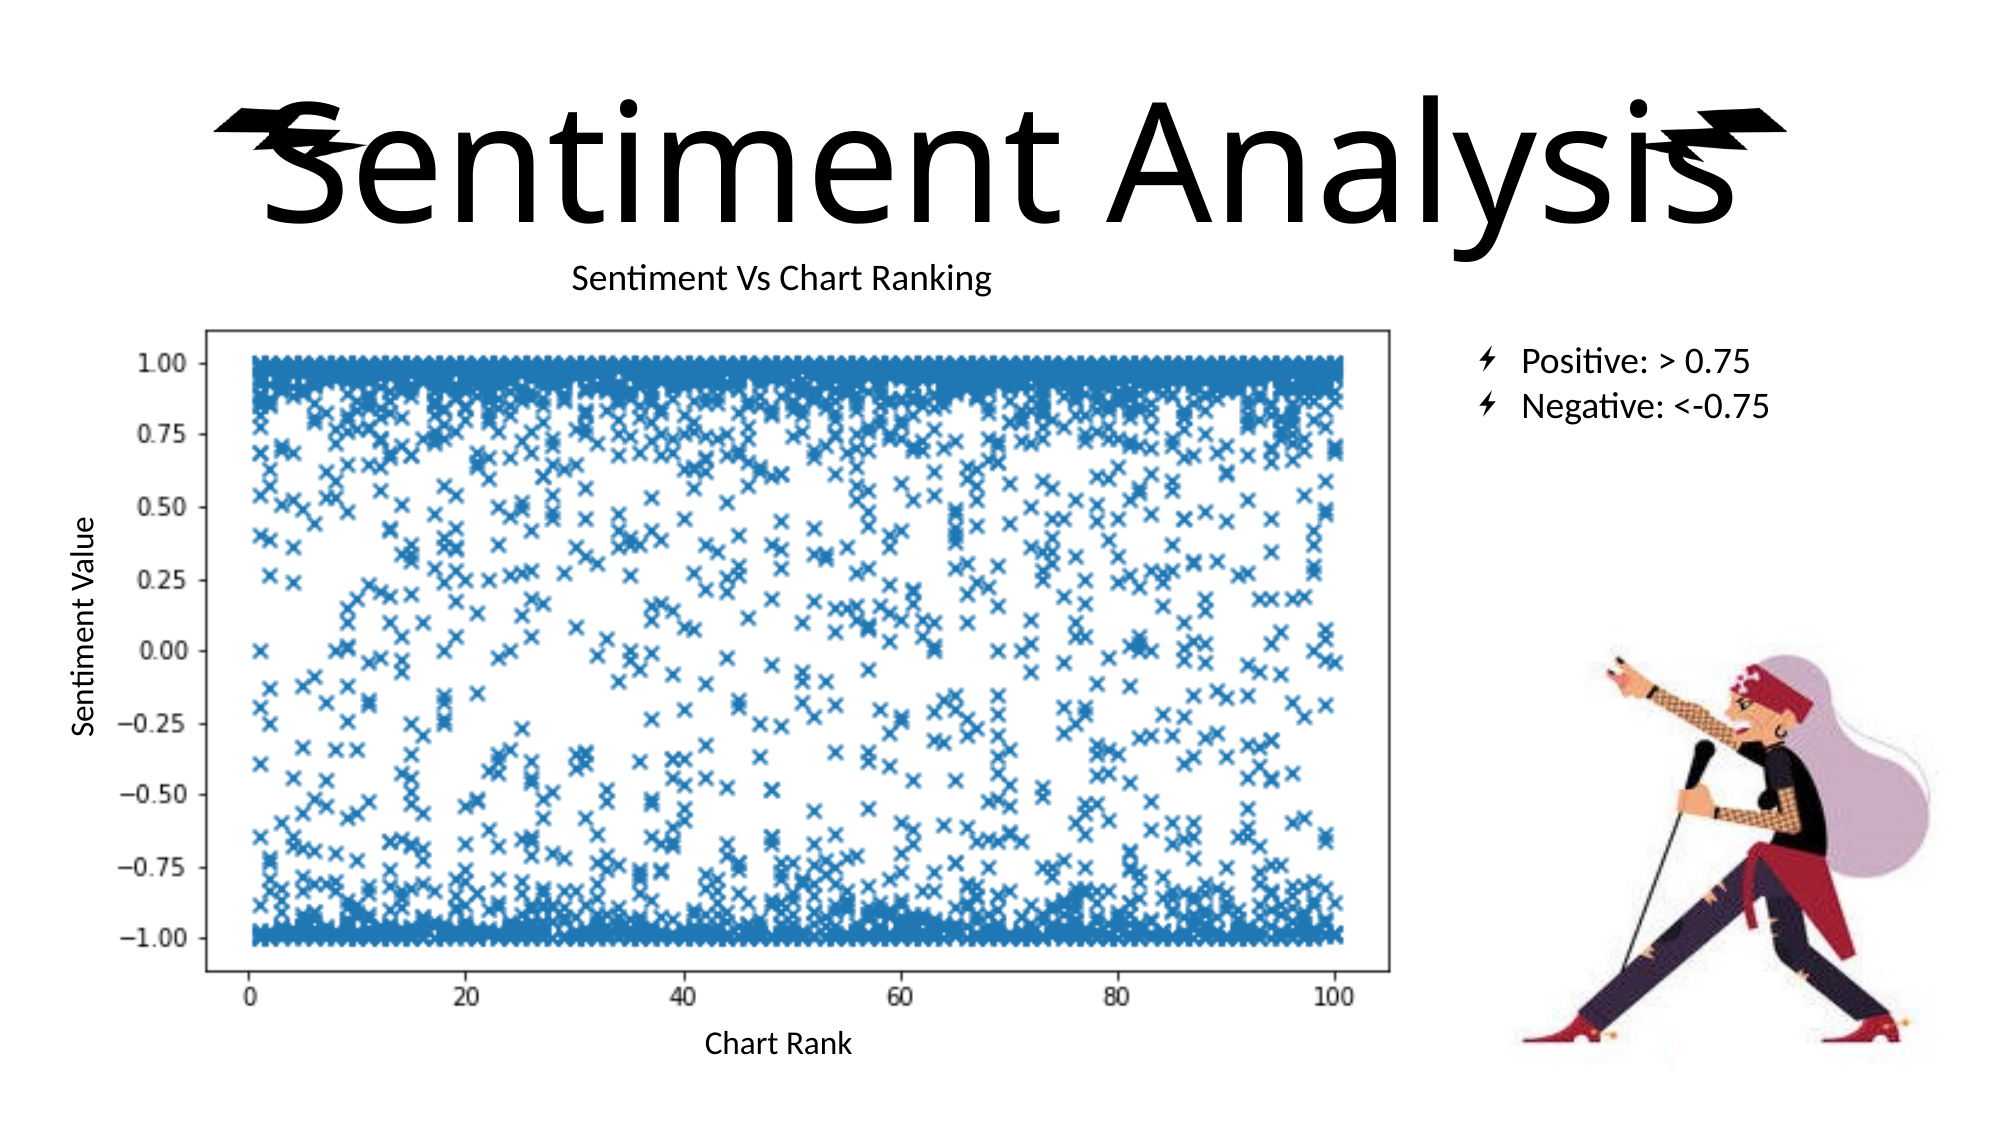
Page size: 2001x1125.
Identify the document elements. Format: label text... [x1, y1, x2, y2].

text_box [1509, 626, 1948, 1077]
picture [1632, 59, 1787, 216]
picture [213, 59, 368, 216]
title Sentiment Analysis [137, 59, 1863, 278]
picture [15, 229, 1542, 1077]
text_box Positive: > 0.75 Negative: <-0.75 [1542, 328, 1863, 479]
